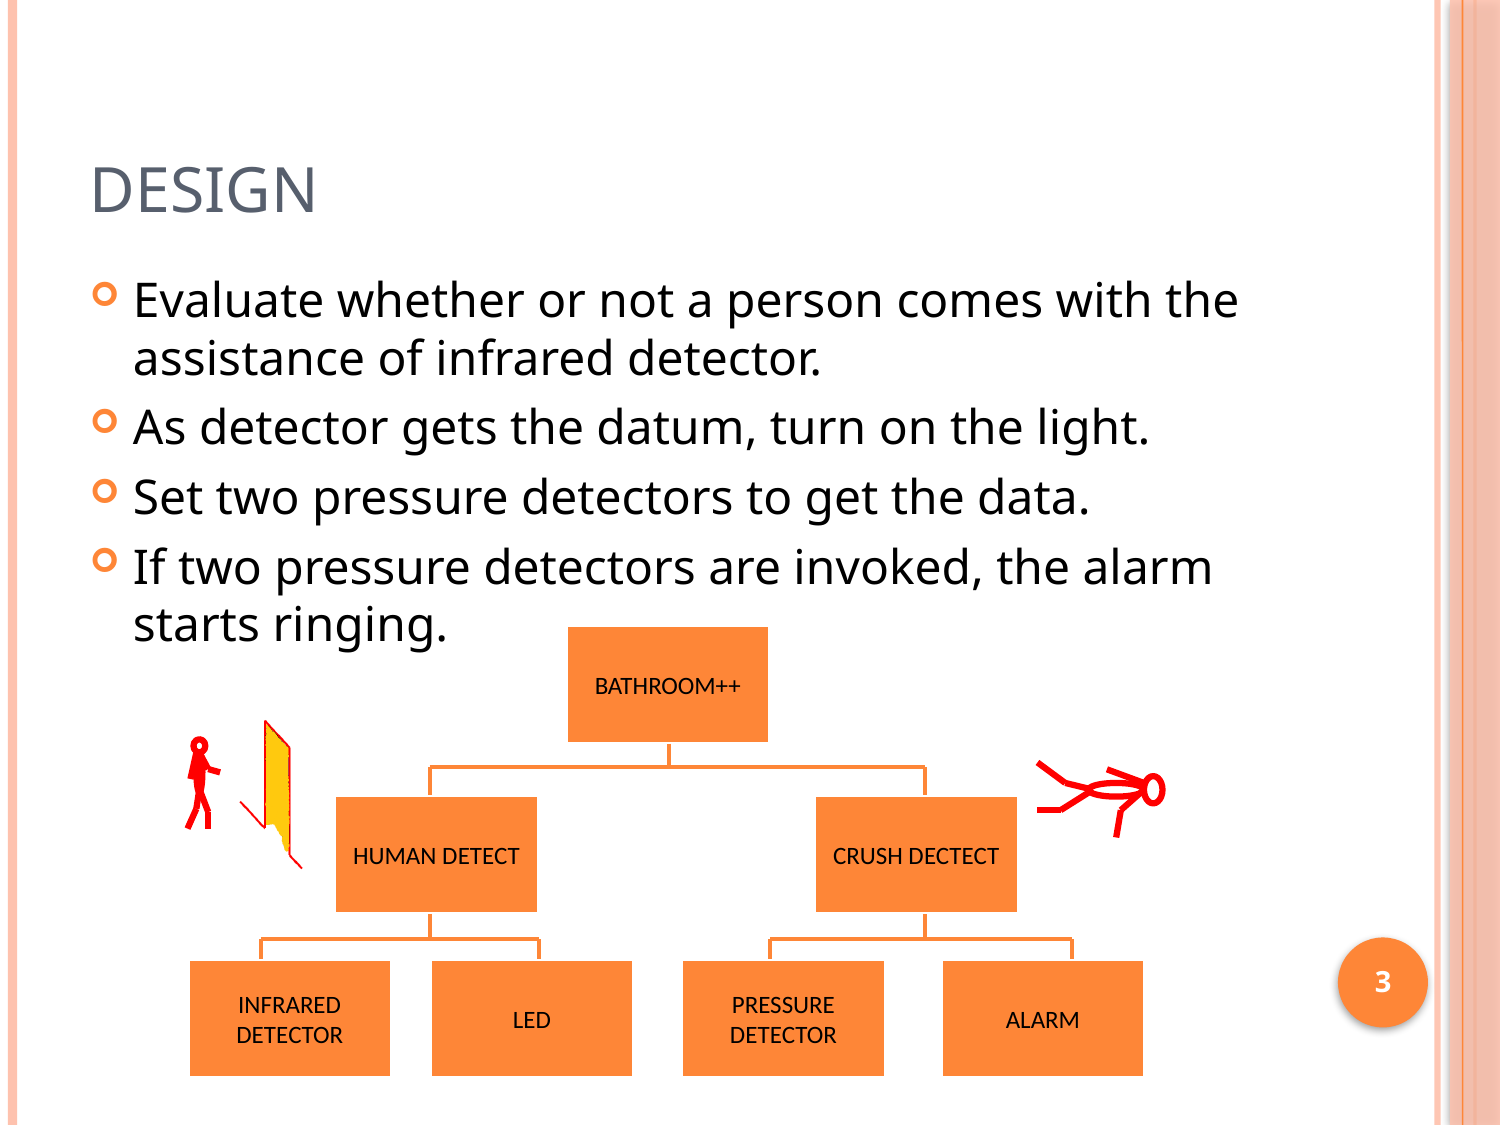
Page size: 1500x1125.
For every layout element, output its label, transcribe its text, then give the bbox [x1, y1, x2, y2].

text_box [186, 624, 1146, 1079]
list Evaluate whether or not a person comes with the assistance of infrared detector. As detector gets the datum, turn on the light. Set two pressure detectors to get the data. If two pressure detectors are invoked, the alarm starts ringing. [75, 262, 1288, 663]
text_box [1061, 736, 1138, 863]
slide_number 3 [1333, 940, 1434, 1027]
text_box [186, 711, 313, 876]
title Design [75, 45, 1300, 233]
